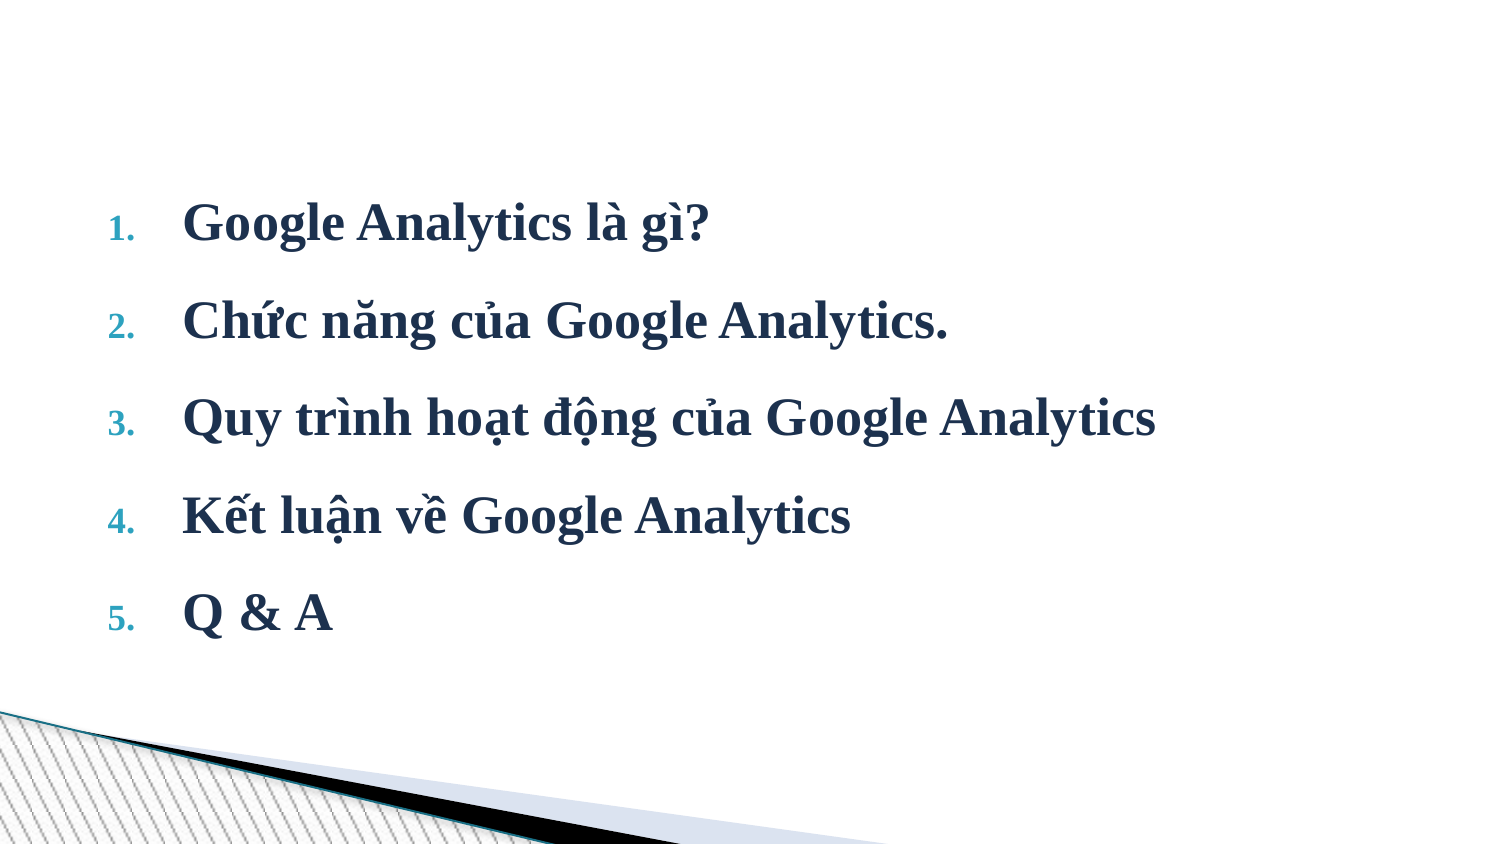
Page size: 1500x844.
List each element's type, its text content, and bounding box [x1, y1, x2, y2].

text_box Google Analytics là gì? Chức năng của Google Analytics. Quy trình hoạt động của Google Analytics Kết luận về Google Analytics Q & A [74, 146, 1313, 704]
picture [0, 714, 542, 844]
